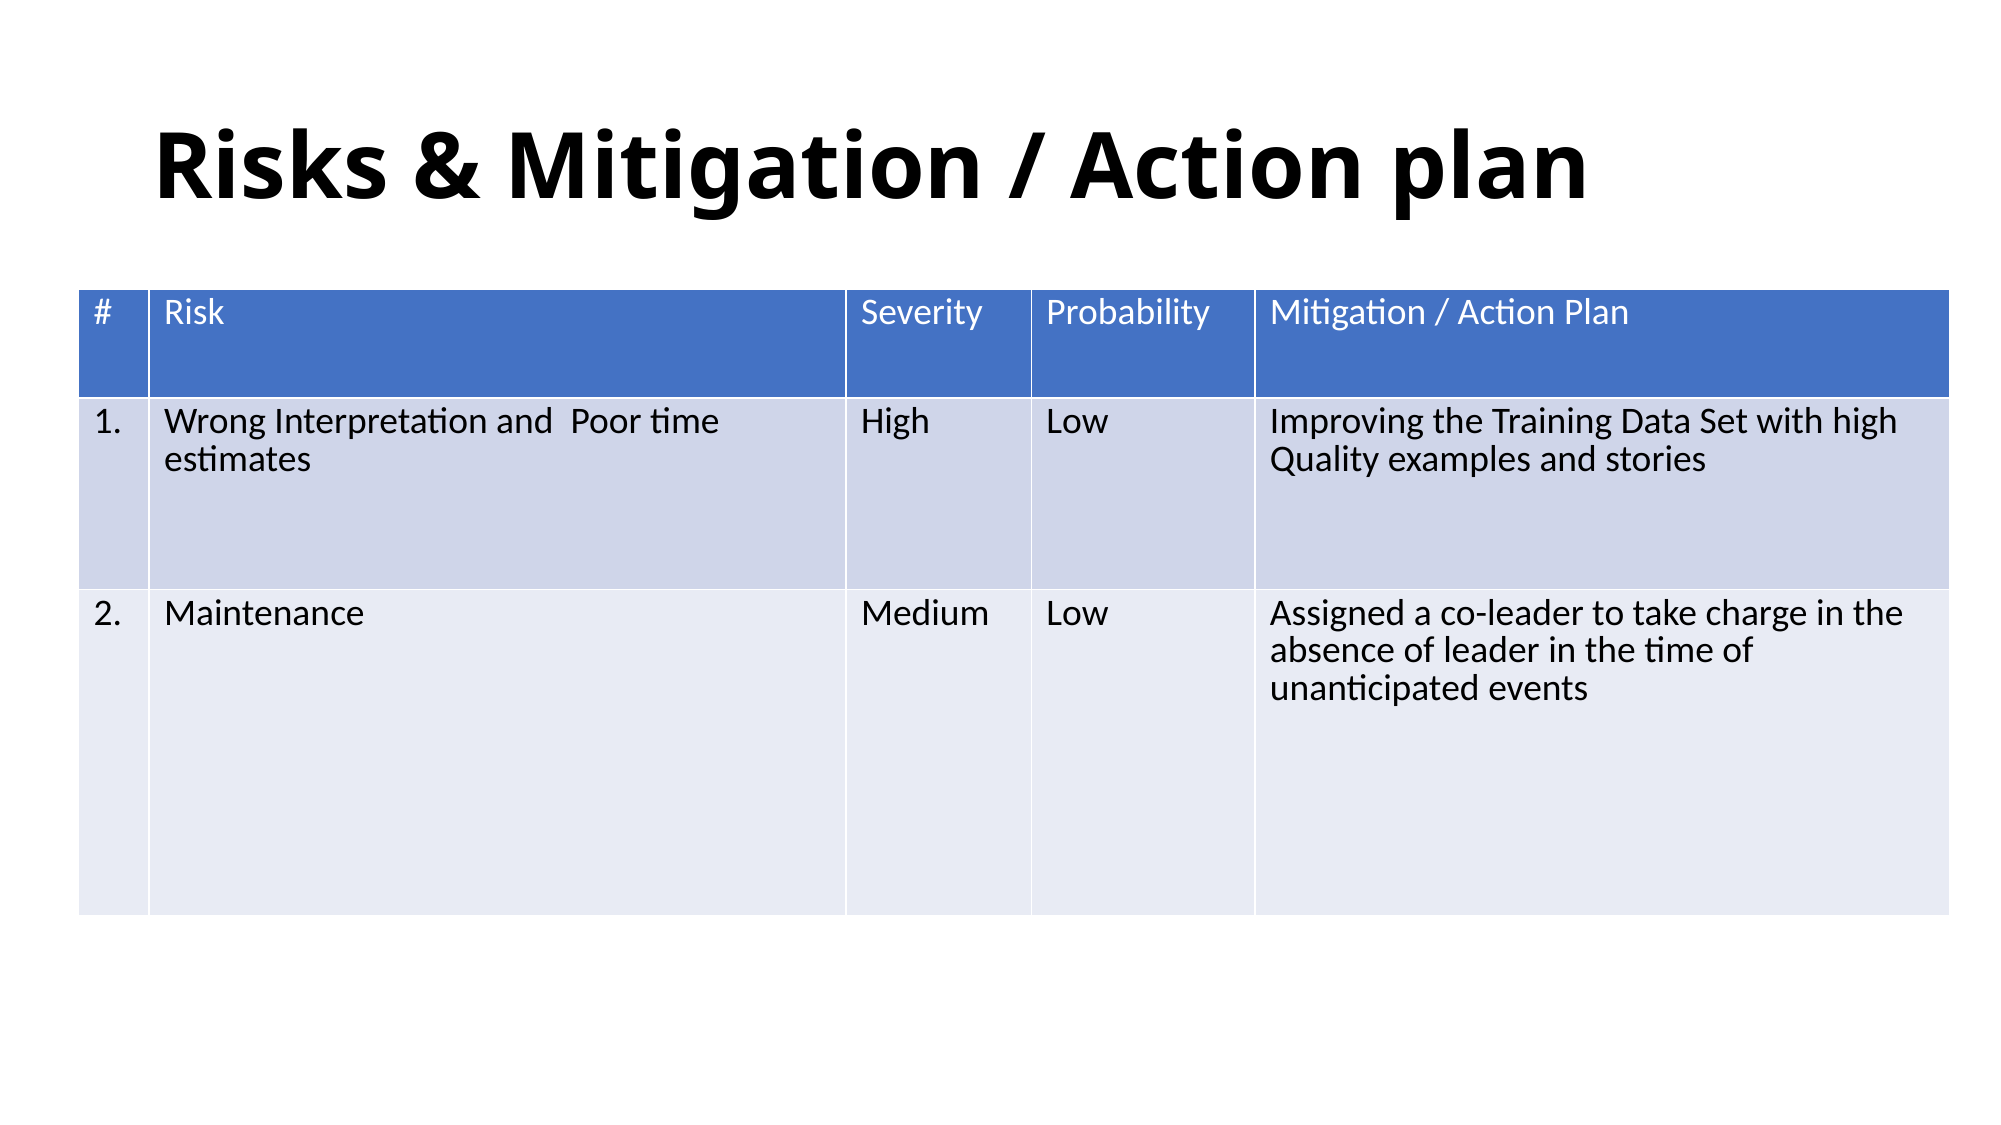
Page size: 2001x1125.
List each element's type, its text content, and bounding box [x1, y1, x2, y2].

table_header # [79, 290, 148, 397]
table_cell Assigned a co-leader to take charge in the absence of leader in the time of unanticipated events [1256, 590, 1949, 915]
table_cell Wrong Interpretation and Poor time estimates [150, 399, 845, 589]
table_header Risk [150, 290, 845, 397]
table_cell 1. [79, 399, 148, 589]
table_cell Low [1032, 590, 1254, 915]
table_header Severity [847, 290, 1031, 397]
table_header Mitigation / Action Plan [1256, 290, 1949, 397]
table_cell Improving the Training Data Set with high Quality examples and stories [1256, 399, 1949, 589]
title Risks & Mitigation / Action plan [137, 59, 1863, 278]
table_cell Maintenance [150, 590, 845, 915]
table_header Probability [1032, 290, 1254, 397]
table_cell 2. [79, 590, 148, 915]
table_cell Low [1032, 399, 1254, 589]
table_cell High [847, 399, 1031, 589]
table_cell Medium [847, 590, 1031, 915]
